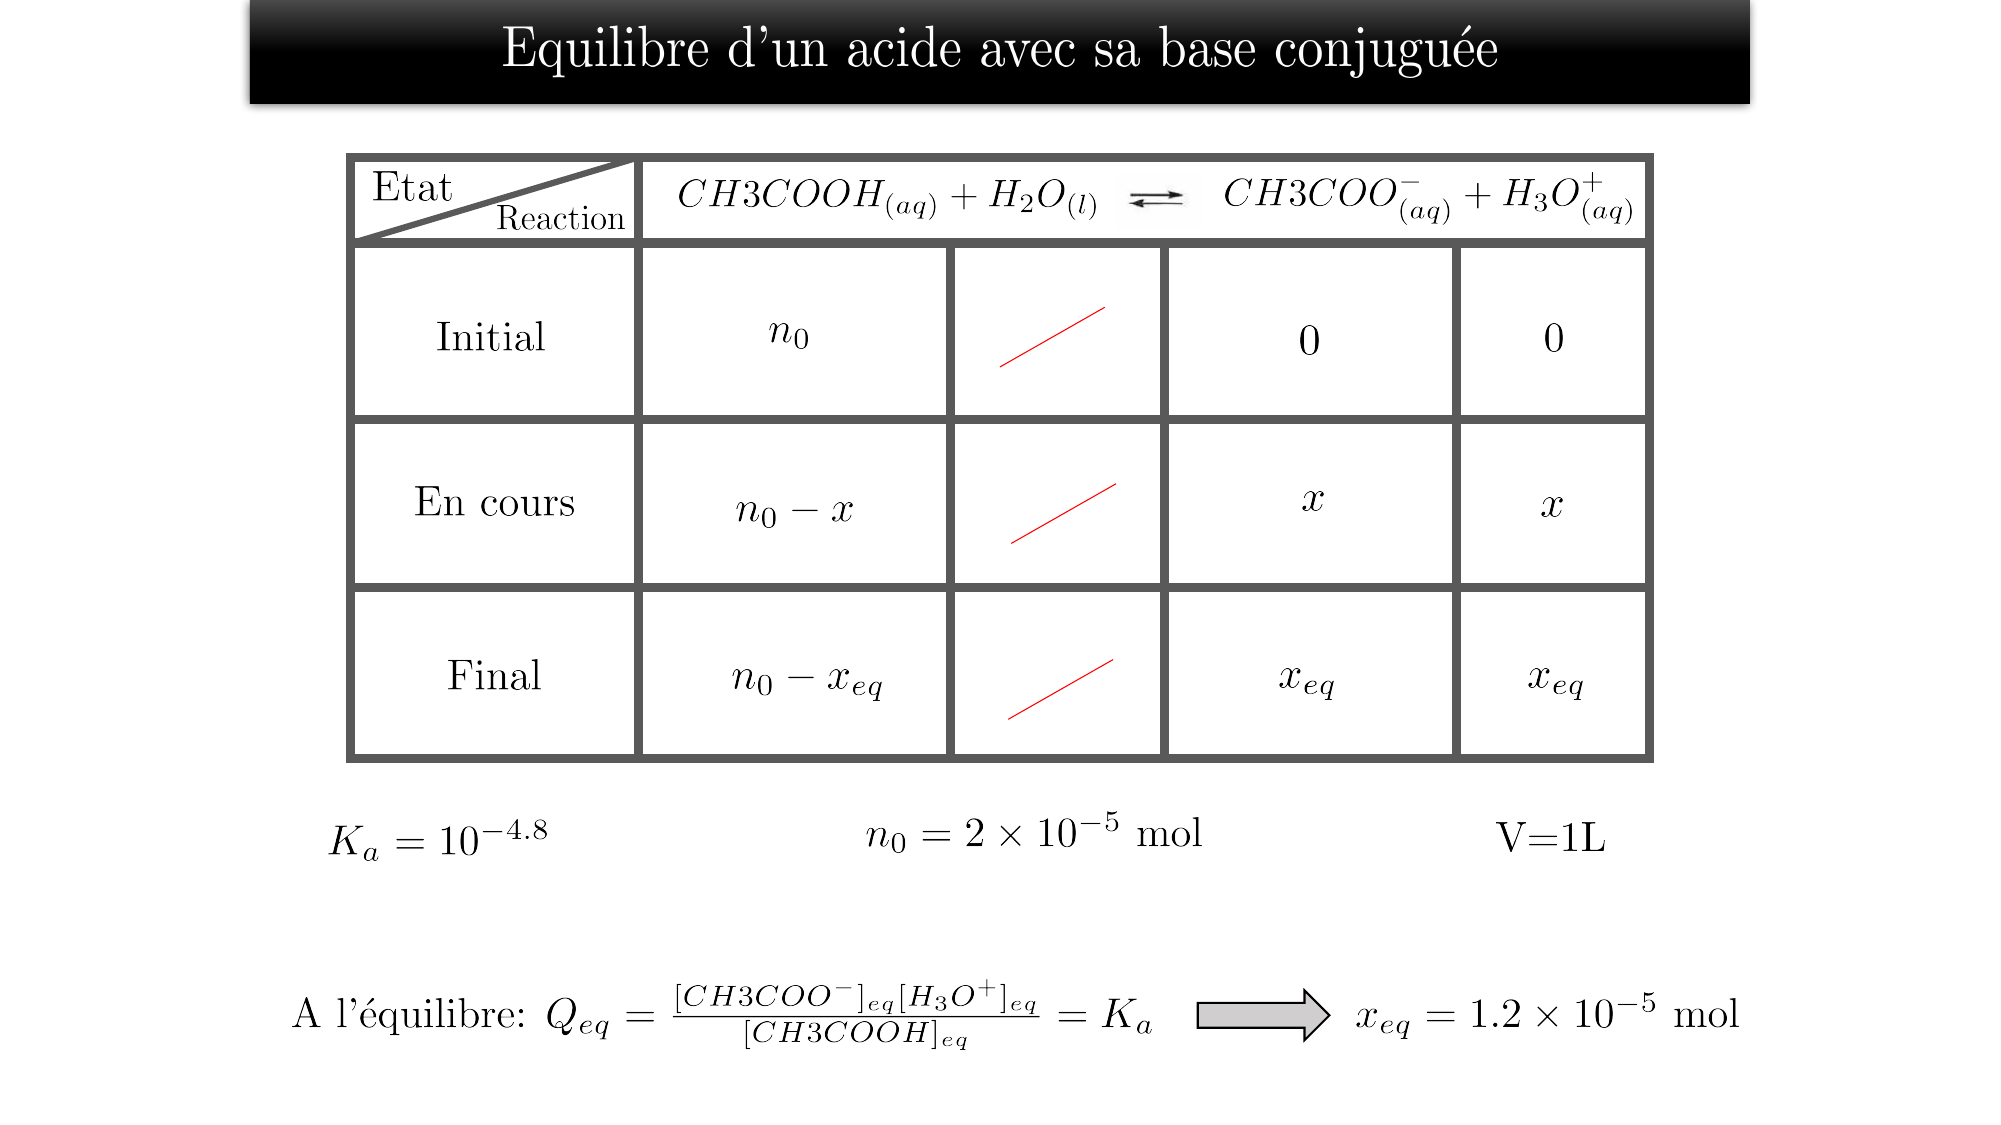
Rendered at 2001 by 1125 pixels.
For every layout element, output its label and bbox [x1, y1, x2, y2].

picture [768, 323, 808, 349]
text_box [249, 0, 1750, 104]
picture [415, 486, 574, 516]
text_box [1461, 424, 1651, 583]
text_box [1169, 424, 1452, 583]
picture [497, 205, 625, 230]
picture [1278, 668, 1334, 700]
picture [292, 979, 1152, 1050]
text_box [1011, 483, 1117, 544]
picture [1356, 991, 1739, 1039]
text_box [639, 156, 1651, 238]
text_box [955, 248, 1160, 415]
picture [437, 321, 545, 351]
text_box [1196, 987, 1331, 1043]
picture [1225, 172, 1632, 225]
picture [1302, 491, 1324, 511]
picture [736, 502, 853, 528]
picture [679, 179, 1096, 220]
text_box [351, 157, 639, 244]
text_box [349, 592, 1651, 760]
text_box [643, 424, 946, 583]
picture [328, 819, 547, 861]
picture [373, 171, 452, 201]
picture [732, 669, 882, 701]
picture [1528, 668, 1583, 700]
picture [1300, 325, 1319, 355]
picture [503, 25, 1497, 78]
text_box [999, 307, 1105, 367]
picture [1544, 323, 1563, 352]
picture [1541, 497, 1563, 517]
picture [448, 659, 541, 690]
text_box [1461, 248, 1651, 415]
text_box [955, 424, 1160, 583]
text_box [1169, 248, 1452, 415]
text_box [349, 156, 634, 583]
text_box [643, 248, 946, 415]
picture [866, 811, 1202, 853]
picture [1116, 174, 1202, 229]
text_box [1008, 659, 1114, 720]
picture [1496, 822, 1605, 852]
